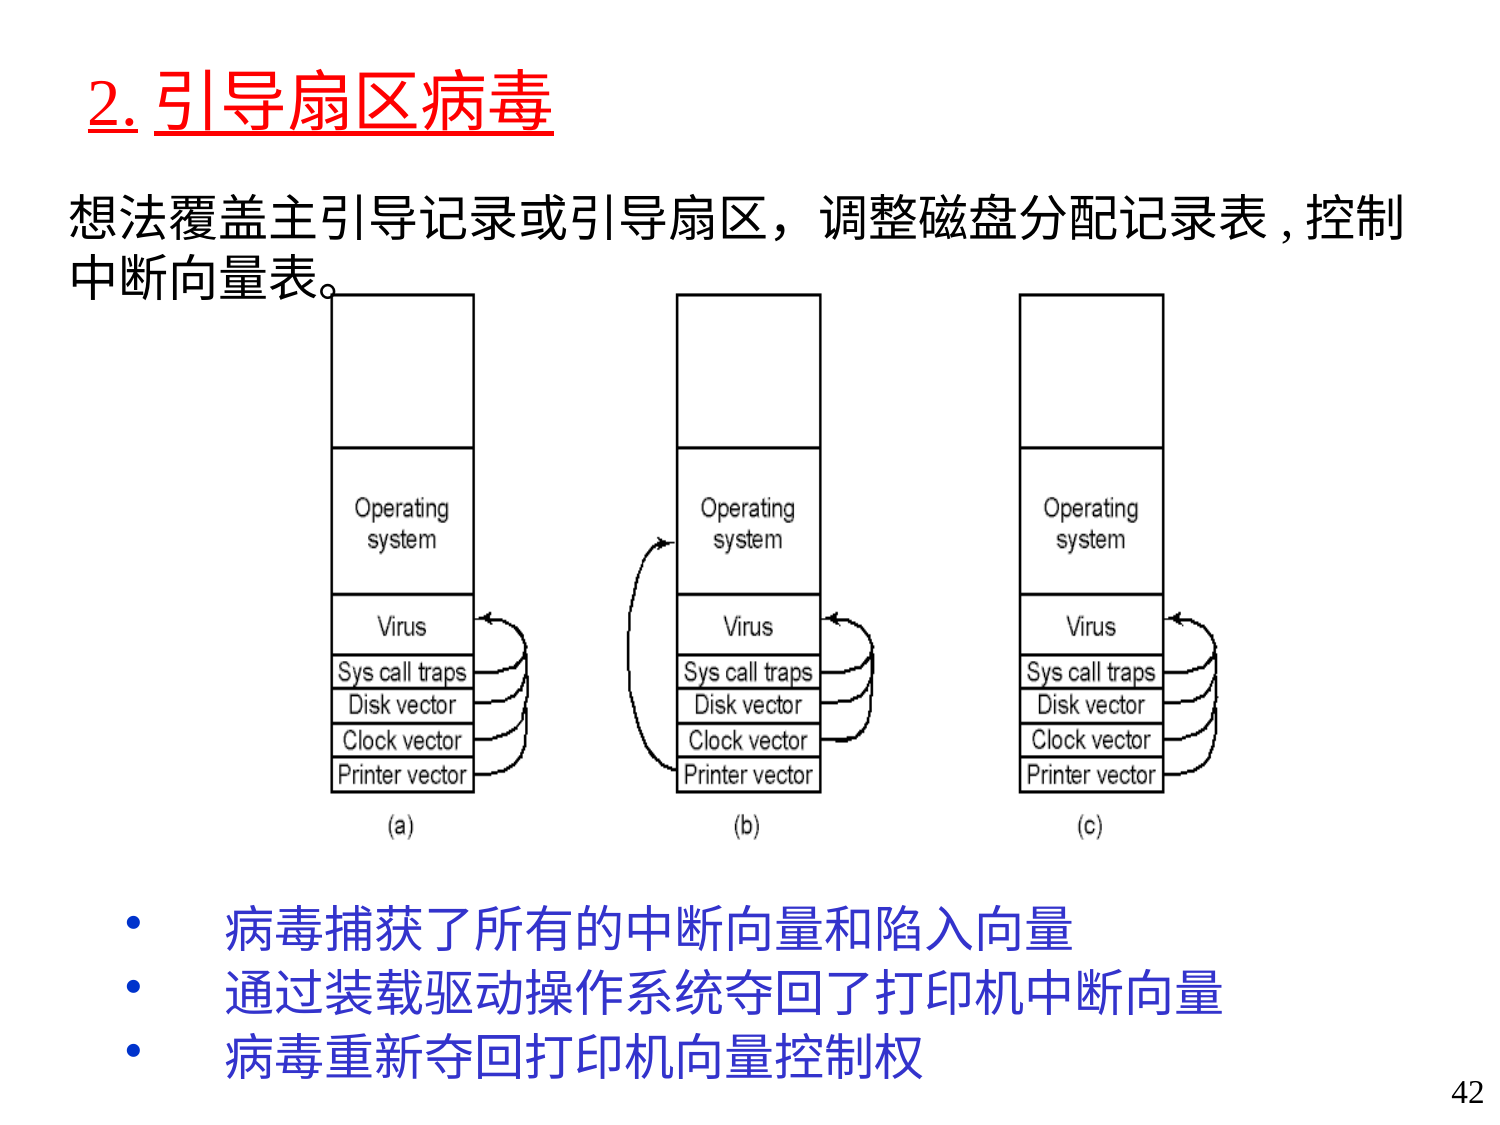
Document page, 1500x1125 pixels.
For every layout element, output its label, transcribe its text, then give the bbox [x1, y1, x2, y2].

picture [265, 216, 1234, 897]
text_box 想法覆盖主引导记录或引导扇区，调整磁盘分配记录表,控制中断向量表。 [54, 179, 1467, 314]
slide_number 42 [1410, 1062, 1500, 1125]
list 病毒捕获了所有的中断向量和陷入向量 通过装载驱动操作系统夺回了打印机中断向量 病毒重新夺回打印机向量控制权 [109, 896, 1355, 1085]
text_box 2.引导扇区病毒 [72, 29, 842, 169]
